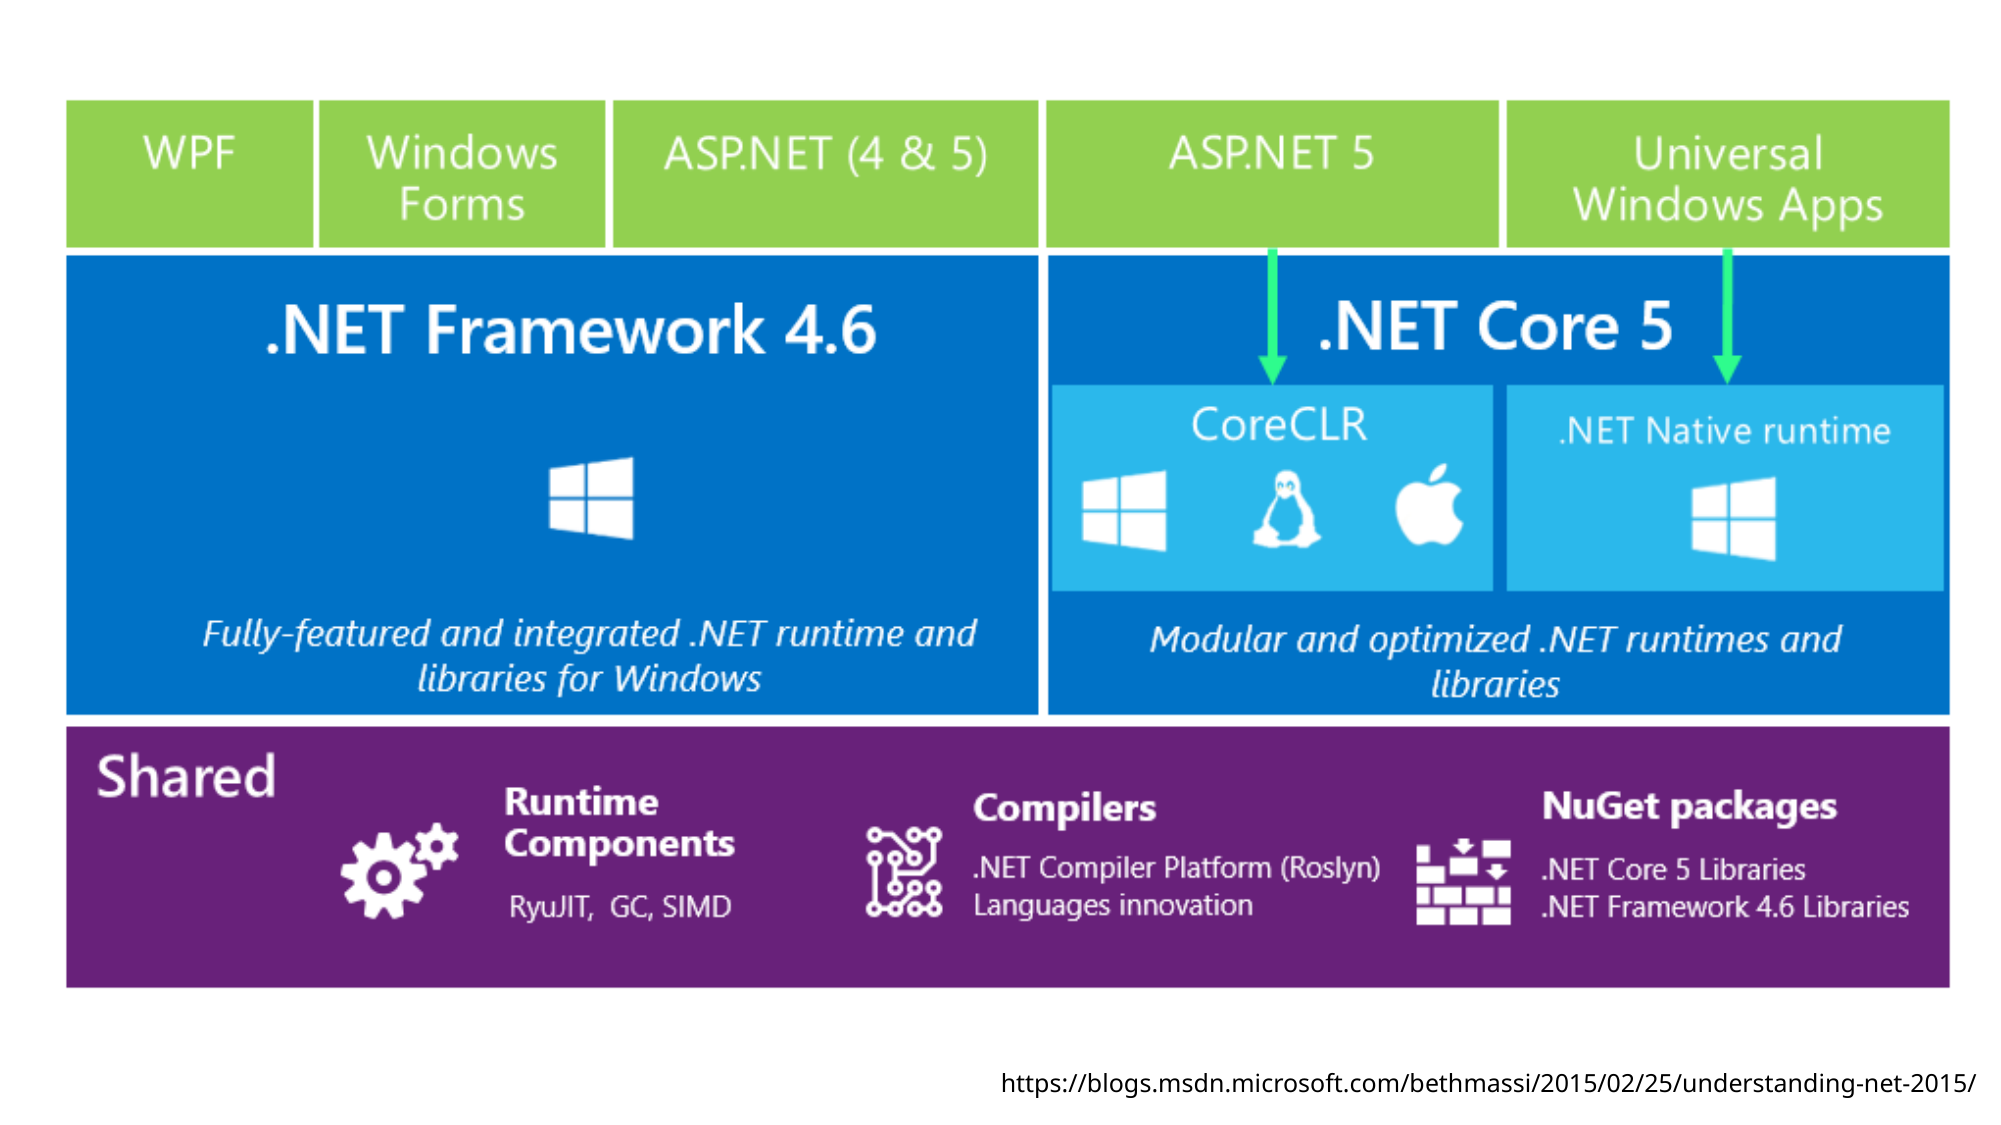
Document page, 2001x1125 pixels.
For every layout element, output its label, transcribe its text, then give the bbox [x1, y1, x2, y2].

picture [61, 89, 1960, 998]
text_box https://blogs.msdn.microsoft.com/bethmassi/2015/02/25/understanding-net-2015/ [986, 1060, 1994, 1106]
